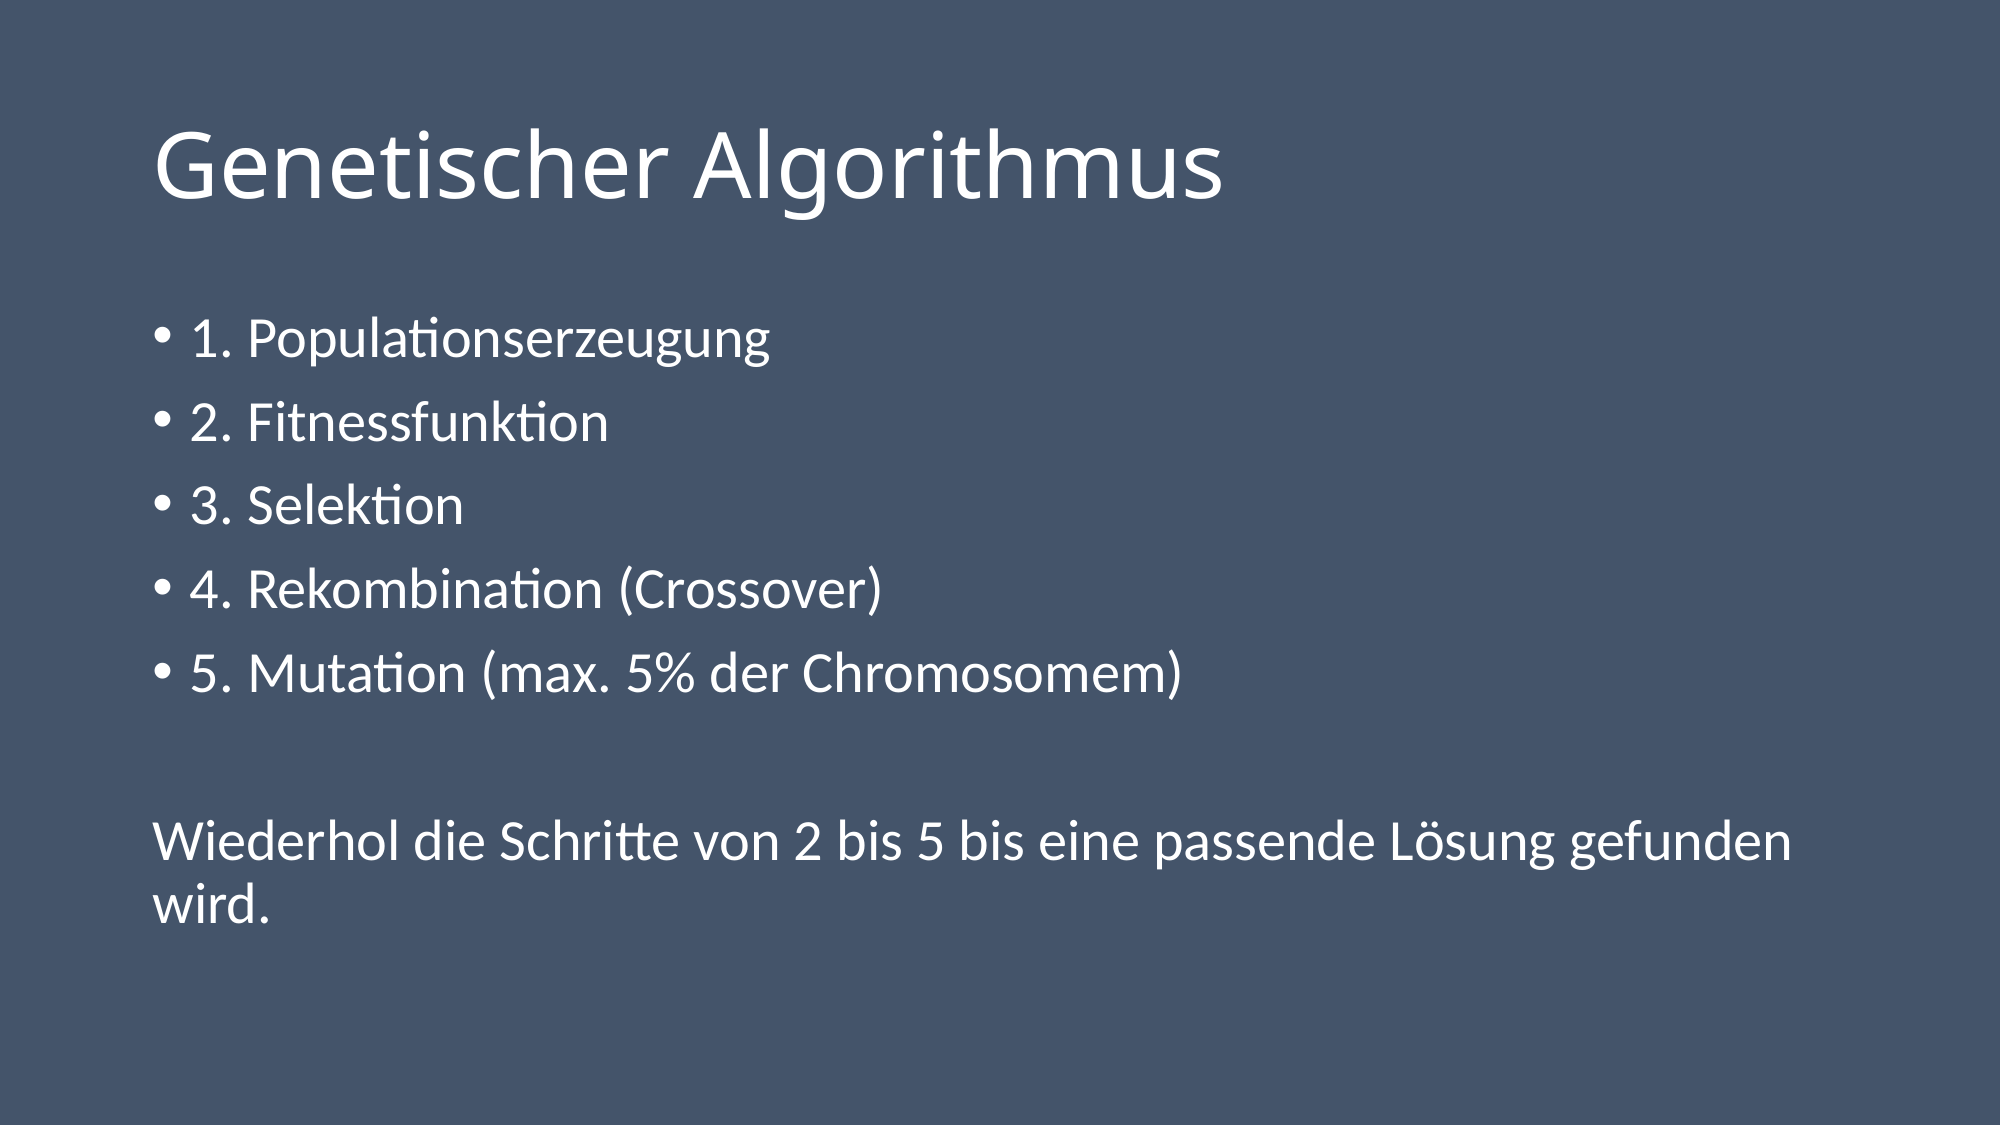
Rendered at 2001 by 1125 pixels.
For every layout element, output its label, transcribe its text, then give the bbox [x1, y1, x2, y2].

list 1. Populationserzeugung 2. Fitnessfunktion 3. Selektion 4. Rekombination (Crossover) 5. Mutation (max. 5% der Chromosomem) Wiederhol die Schritte von 2 bis 5 bis eine passende Lösung gefunden wird. [137, 299, 1863, 1014]
title Genetischer Algorithmus [137, 59, 1863, 278]
